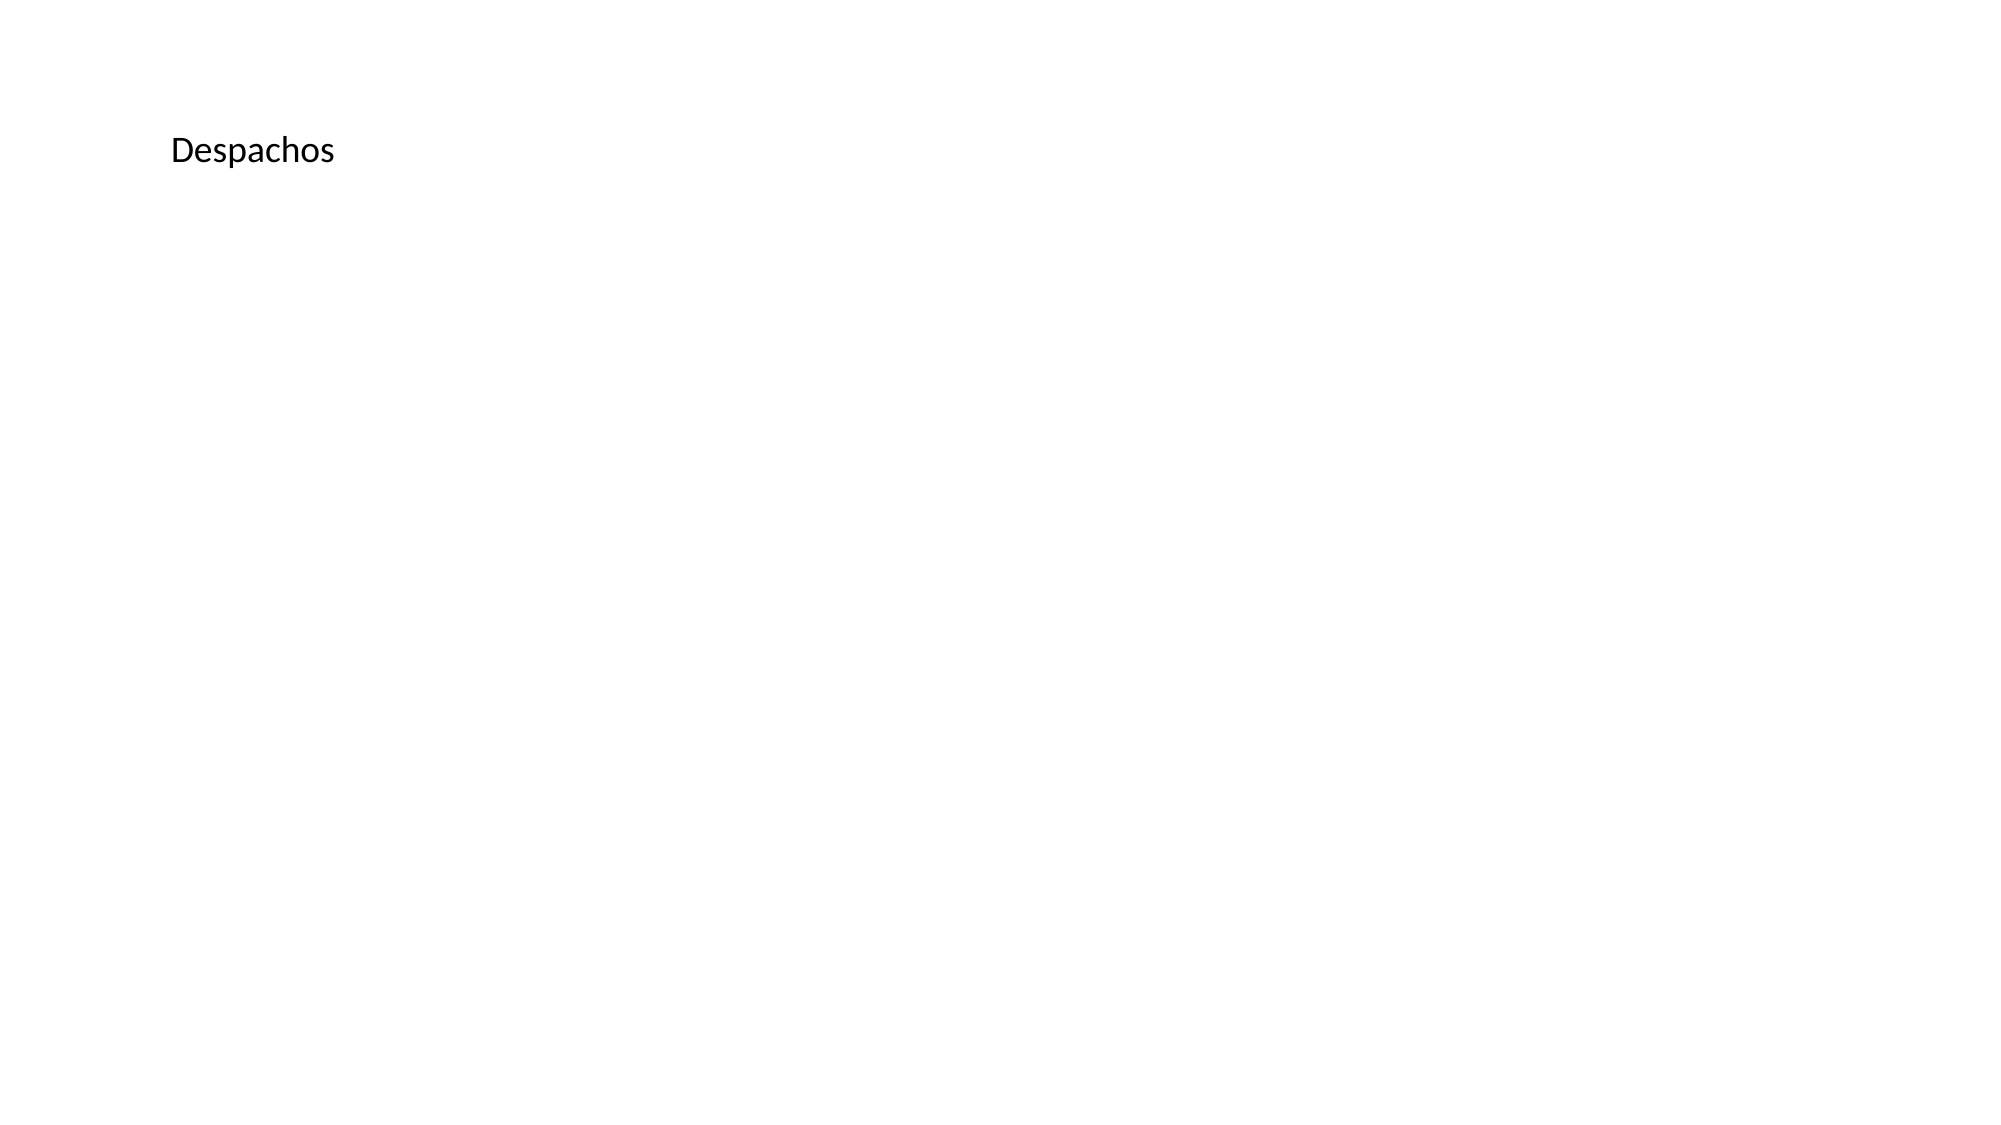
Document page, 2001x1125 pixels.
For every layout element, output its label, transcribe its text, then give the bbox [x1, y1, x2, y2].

text_box Despachos [156, 117, 1157, 222]
